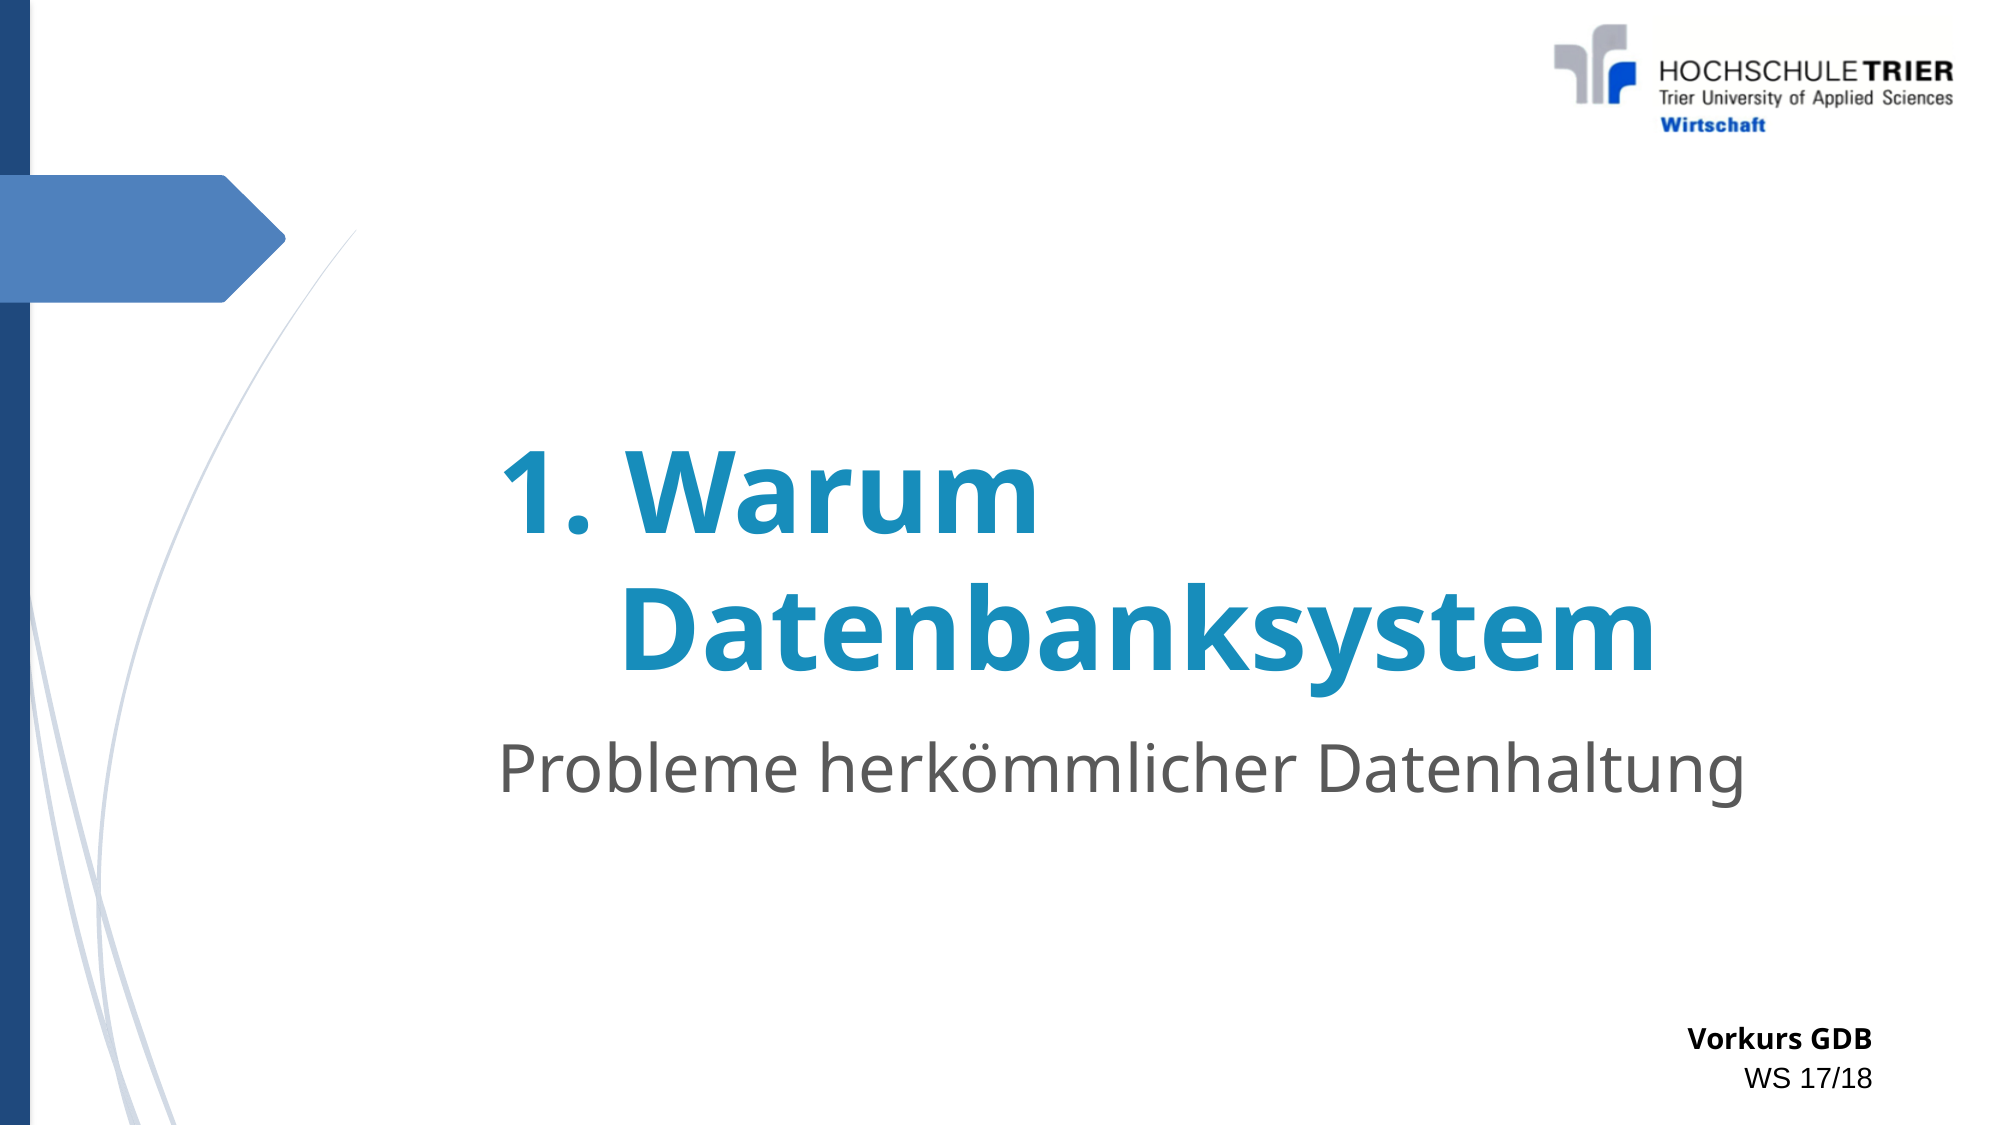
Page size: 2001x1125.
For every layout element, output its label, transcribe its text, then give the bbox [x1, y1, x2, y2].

text_box 1. Warum Datenbanksystem [482, 329, 1888, 701]
text_box Probleme herkömmlicher Datenhaltung [482, 718, 1888, 904]
picture [1548, 13, 1966, 141]
